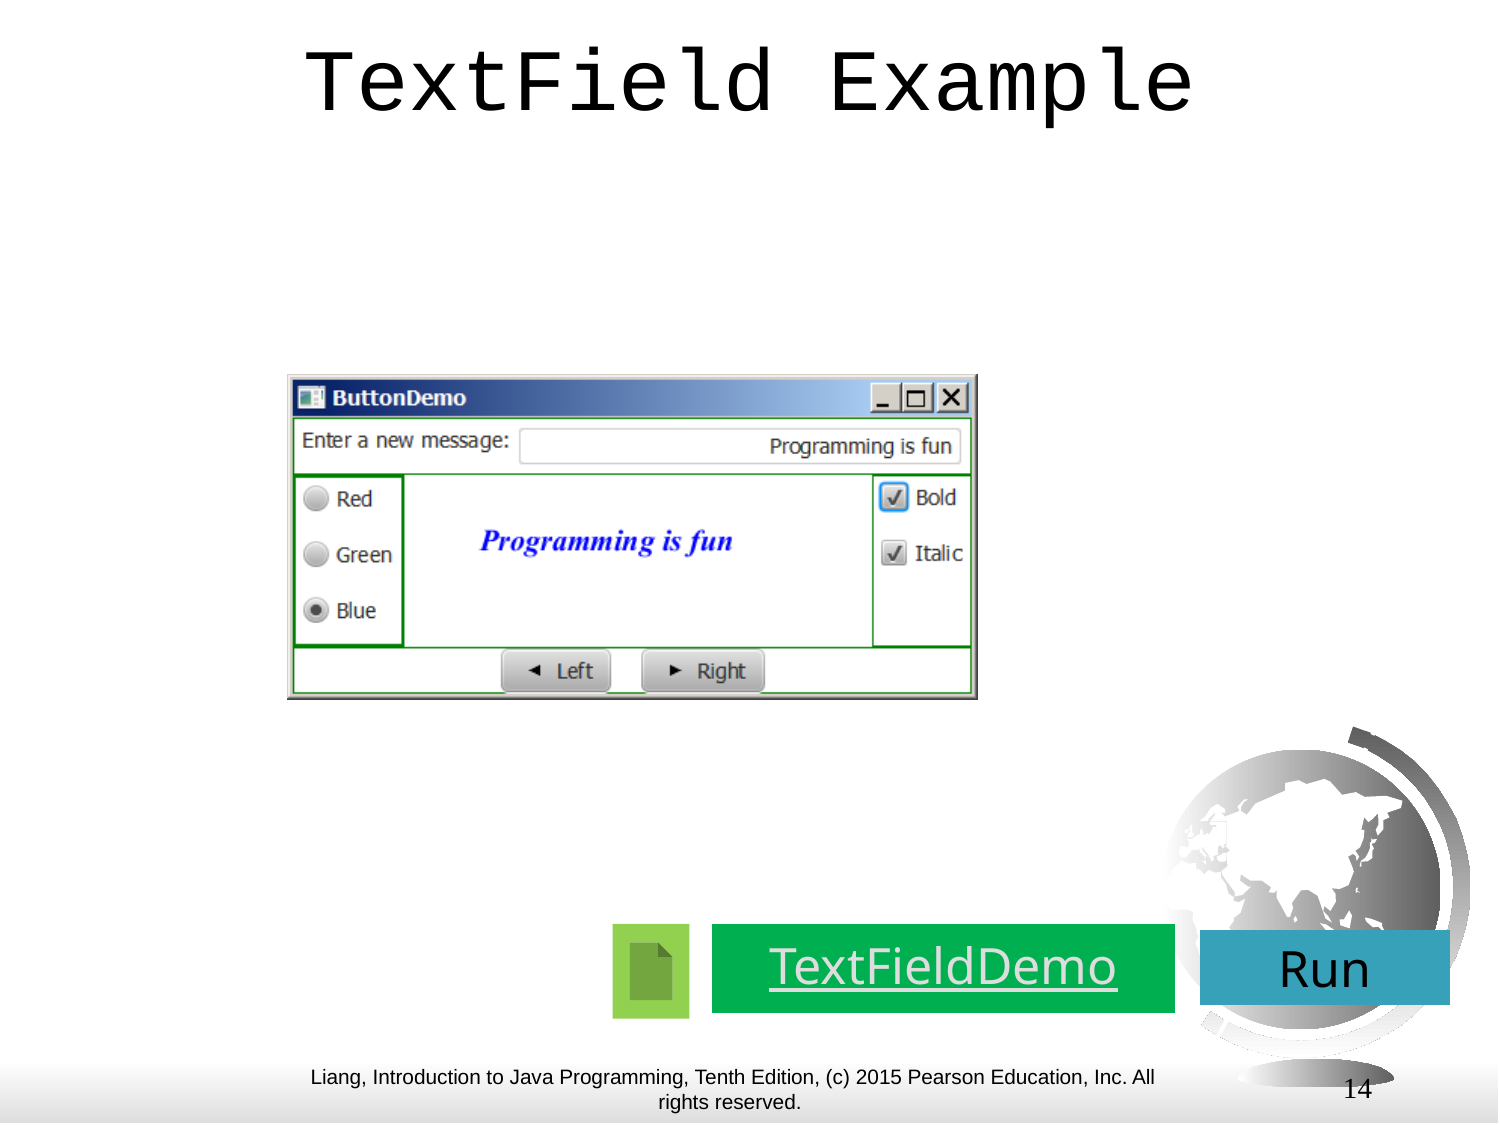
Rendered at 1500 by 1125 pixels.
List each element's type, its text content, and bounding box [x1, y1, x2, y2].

text_box [612, 923, 690, 1019]
picture [287, 374, 978, 700]
slide_number 14 [1074, 1049, 1388, 1125]
text_box TextFieldDemo [712, 923, 1175, 1013]
title TextField Example [112, 37, 1388, 113]
text_box Run [1200, 929, 1450, 1005]
